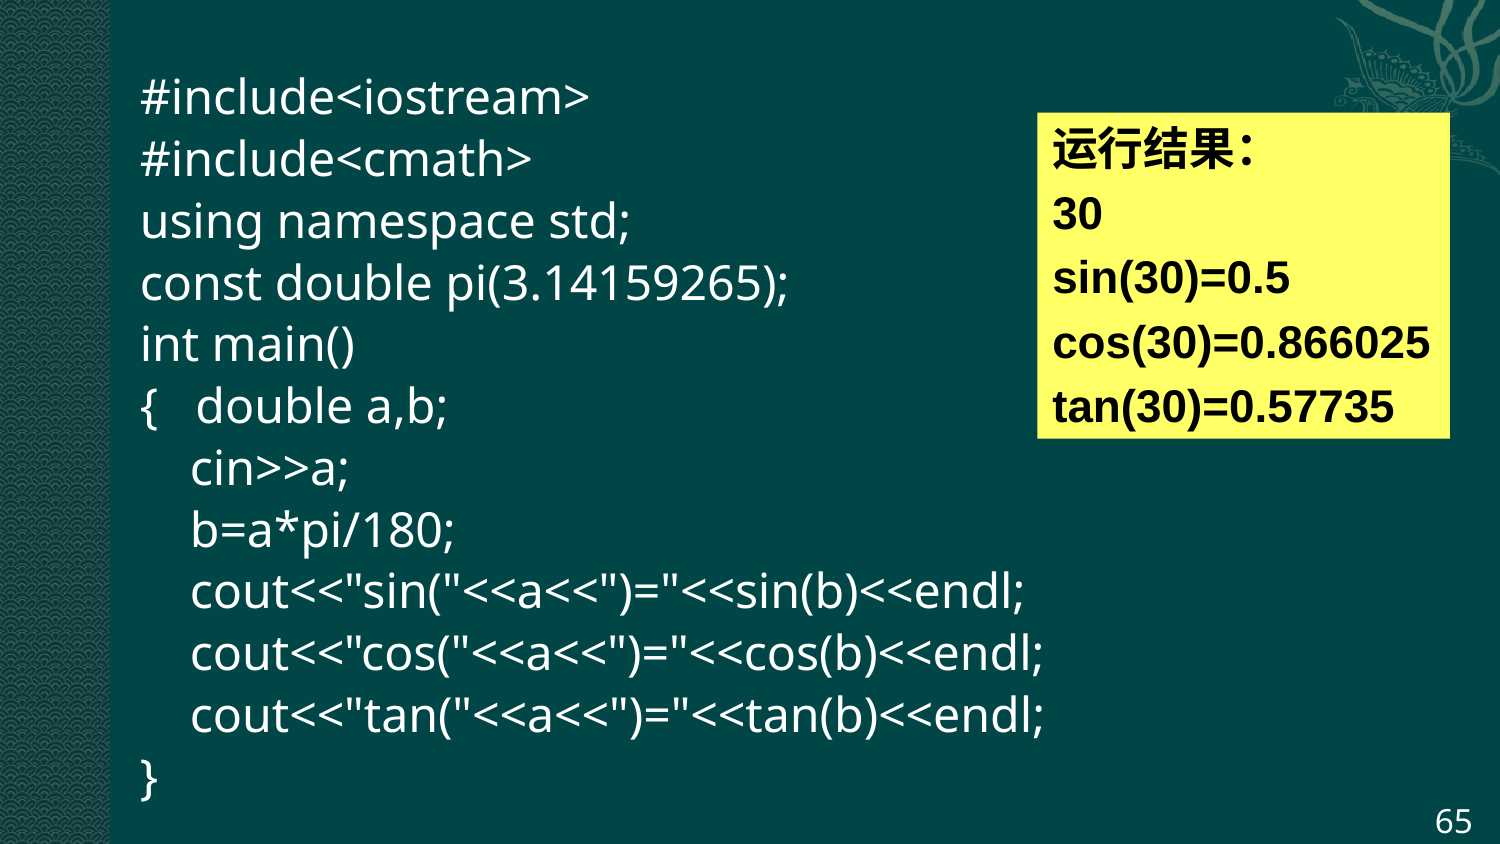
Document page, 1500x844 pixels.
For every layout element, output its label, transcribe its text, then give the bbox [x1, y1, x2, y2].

text_box 运行结果： 30 sin(30)=0.5 cos(30)=0.866025 tan(30)=0.57735 [1037, 112, 1450, 439]
picture [0, 0, 110, 844]
text_box 65 [1412, 792, 1488, 844]
list #include<iostream> #include<cmath> using namespace std; const double pi(3.14159265); int main() { double a,b; cin>>a; b=a*pi/180; cout<<"sin("<<a<<")="<<sin(b)<<endl; cout<<"cos("<<a<<")="<<cos(b)<<endl; cout<<"tan("<<a<<")="<<tan(b)<<endl; } [125, 65, 1400, 816]
